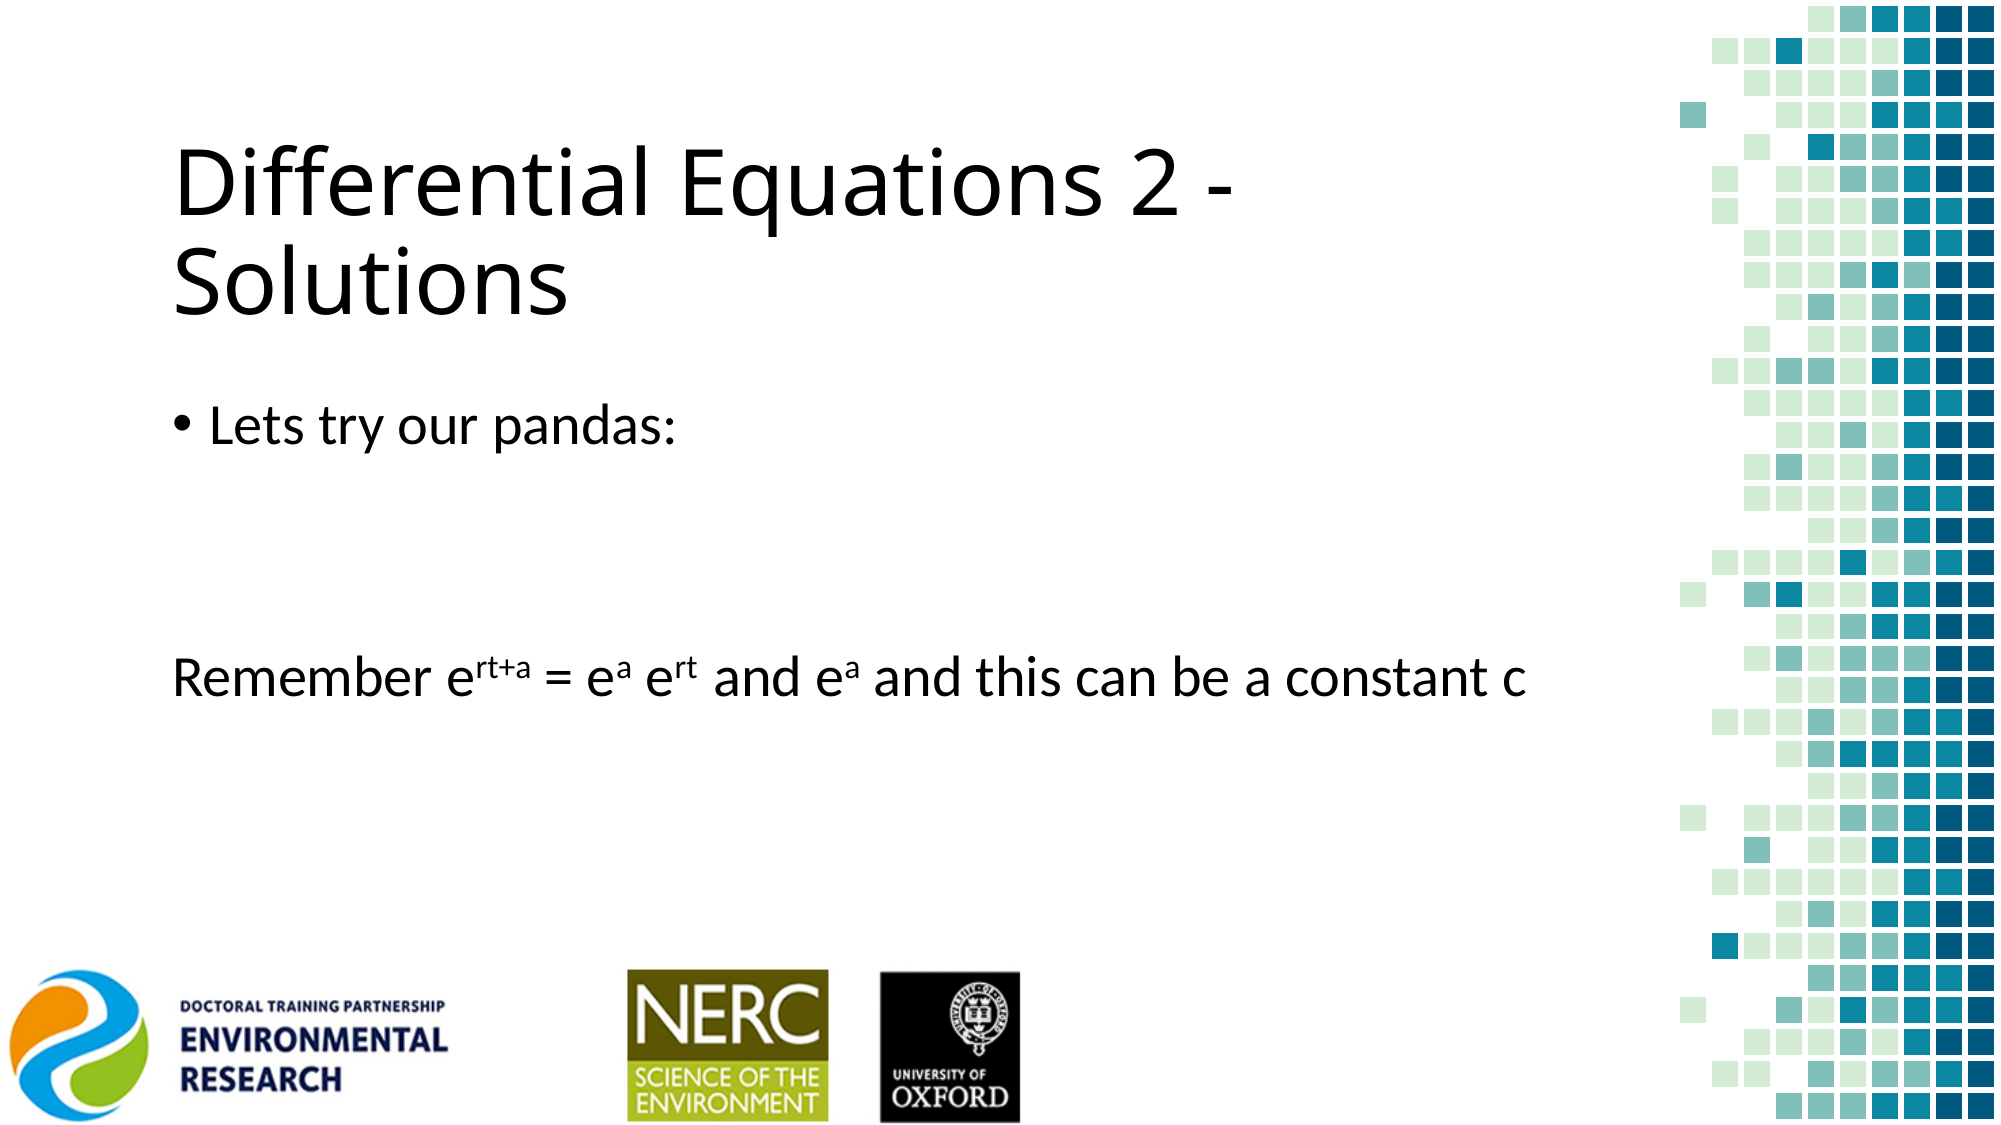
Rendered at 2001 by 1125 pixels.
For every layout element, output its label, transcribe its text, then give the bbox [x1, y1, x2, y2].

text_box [0, 964, 1676, 1125]
title Differential Equations 2 - Solutions [157, 161, 1636, 350]
